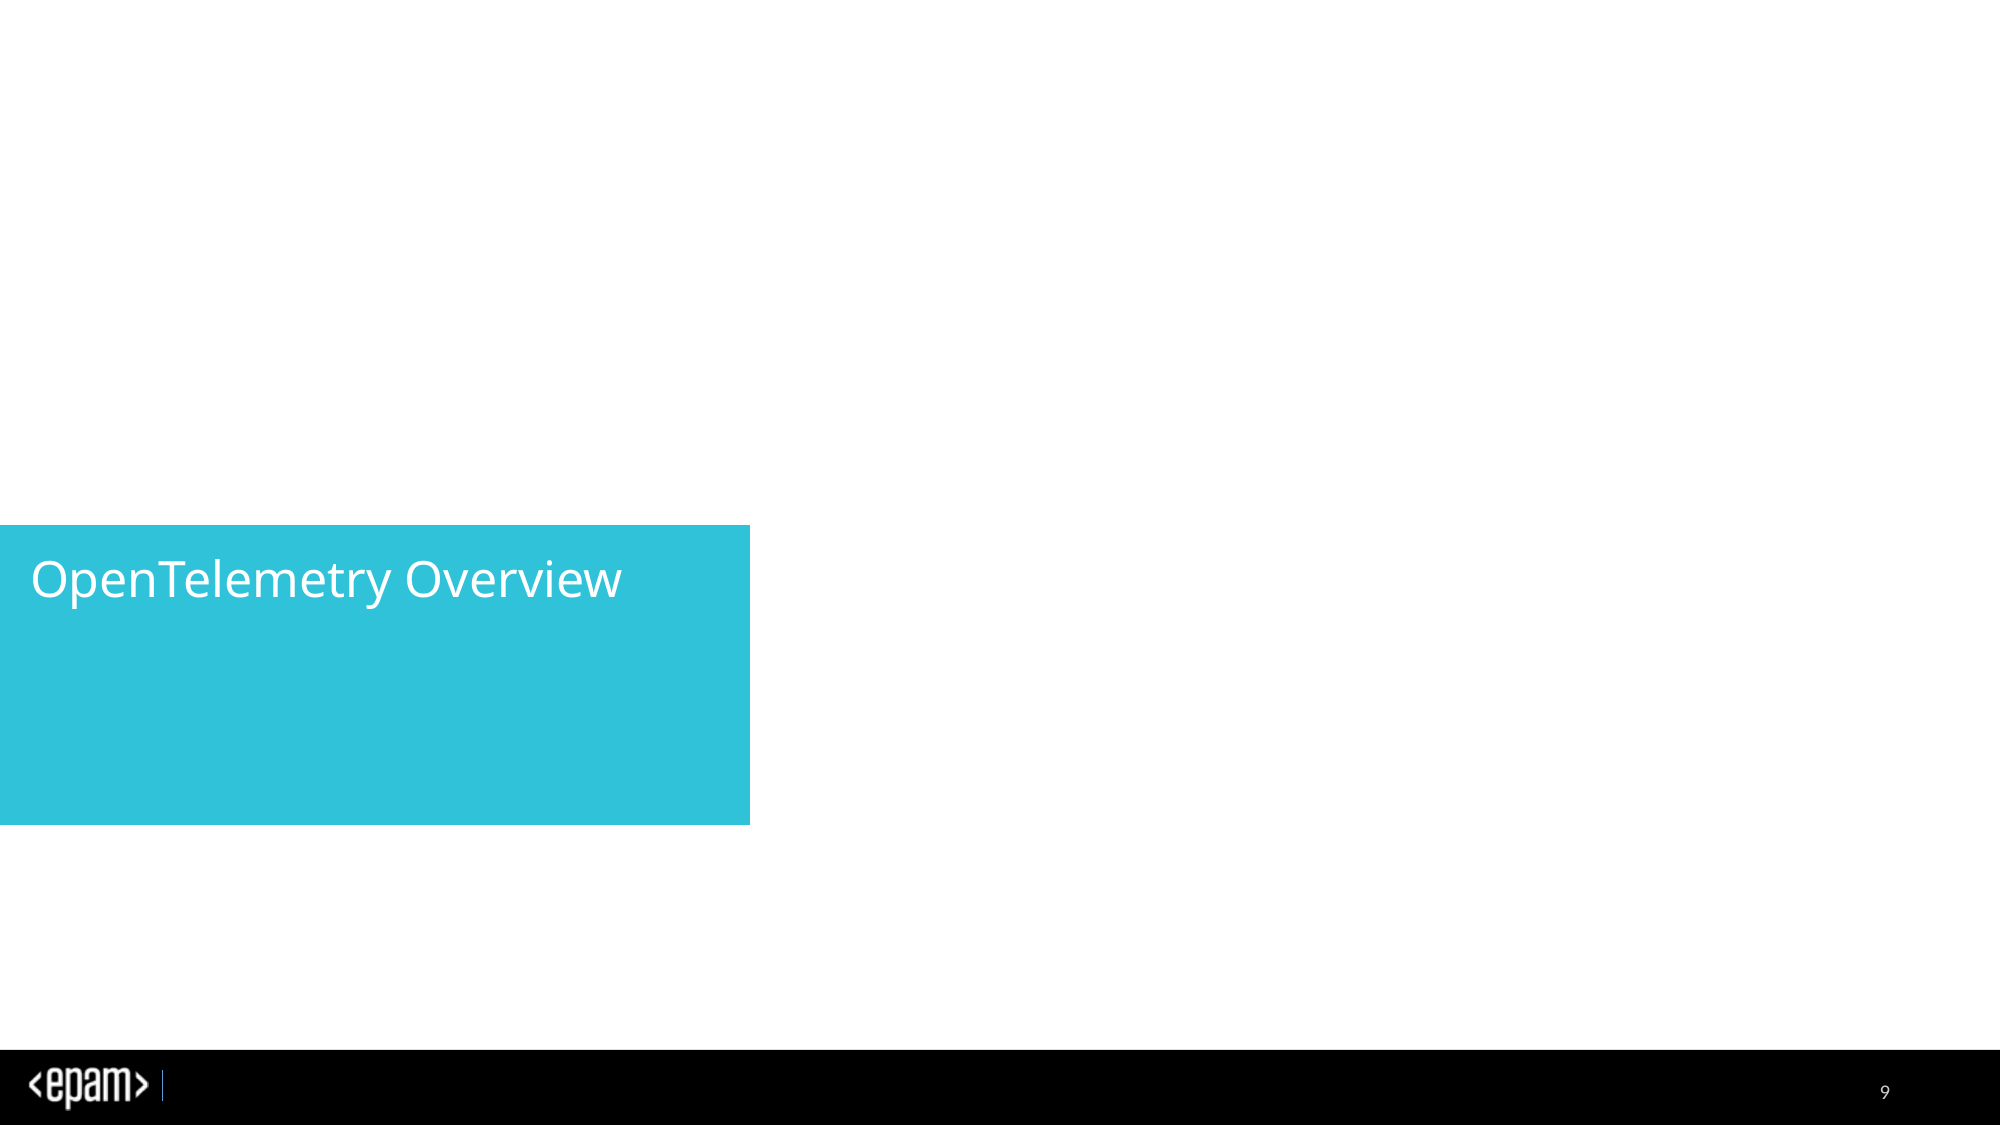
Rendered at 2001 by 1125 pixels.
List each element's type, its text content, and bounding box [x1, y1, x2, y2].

list OpenTelemetry Overview [0, 525, 750, 825]
picture [28, 1067, 149, 1111]
